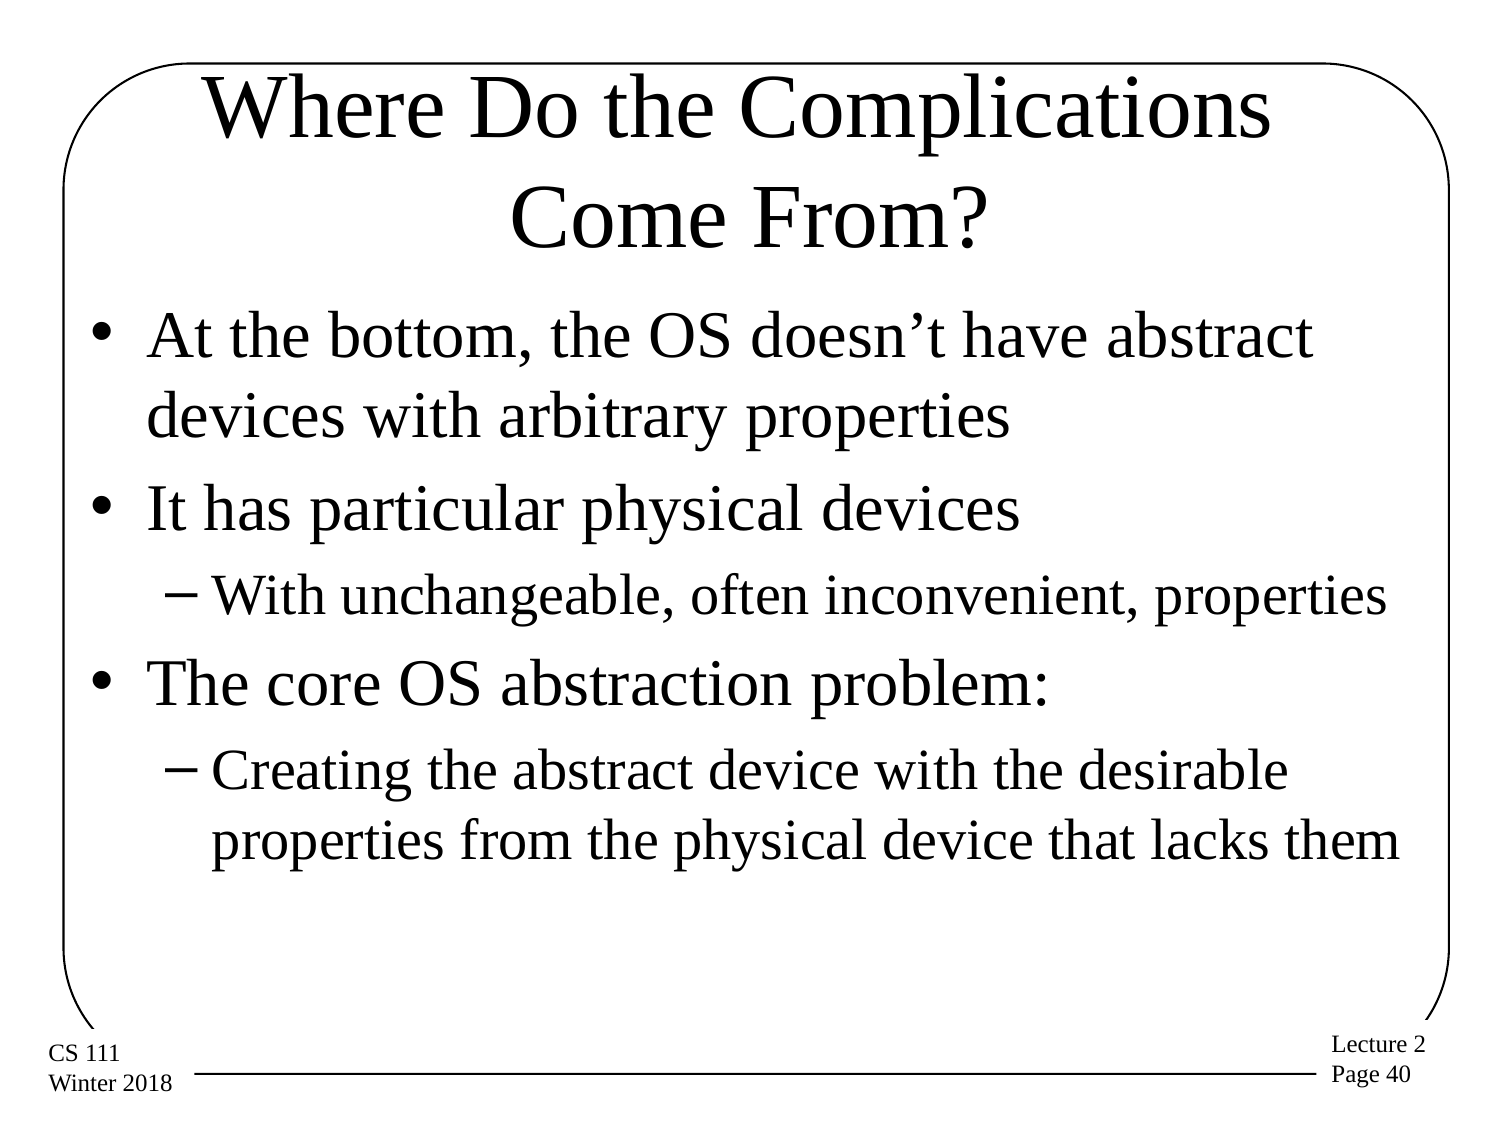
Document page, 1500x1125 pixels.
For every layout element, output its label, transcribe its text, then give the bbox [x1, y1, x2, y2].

title Where Do the Complications Come From? [74, 62, 1426, 251]
list At the bottom, the OS doesn’t have abstract devices with arbitrary properties It has particular physical devices With unchangeable, often inconvenient, properties The core OS abstraction problem: Creating the abstract device with the desirable properties from the physical device that lacks them [74, 283, 1426, 1026]
